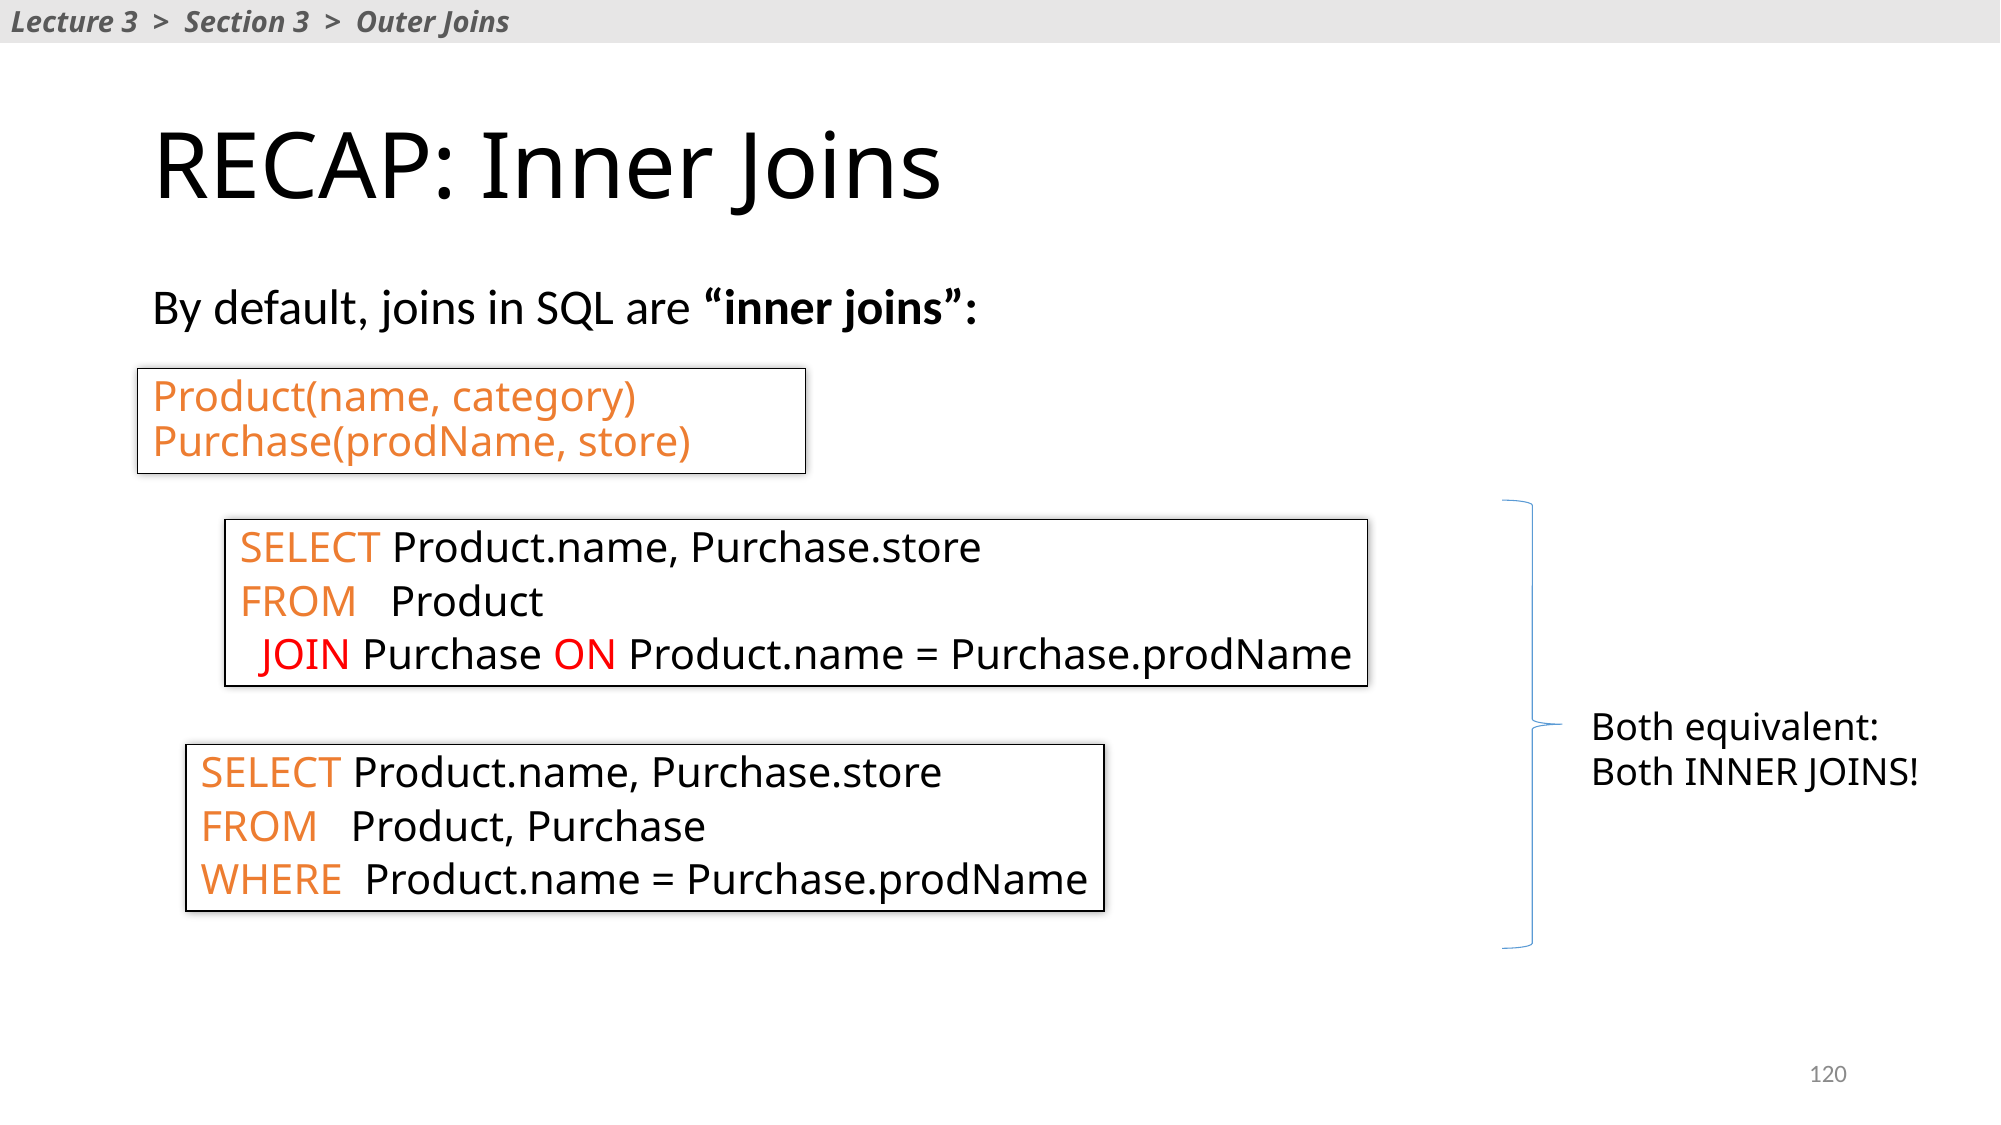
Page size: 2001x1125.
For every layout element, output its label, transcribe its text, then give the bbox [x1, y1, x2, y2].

text_box SELECT Product.name, Purchase.store FROM Product, Purchase WHERE Product.name = Purchase.prodName [185, 744, 1104, 911]
text_box Both equivalent: Both INNER JOINS! [1576, 695, 1934, 800]
text_box Product(name, category) Purchase(prodName, store) [137, 368, 806, 474]
text_box [1502, 499, 1563, 949]
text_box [0, 0, 2000, 47]
text_box SELECT Product.name, Purchase.store FROM Product JOIN Purchase ON Product.name = Purchase.prodName [225, 519, 1368, 686]
title RECAP: Inner Joins [137, 59, 1863, 278]
slide_number 120 [1412, 1042, 1863, 1103]
list By default, joins in SQL are “inner joins”: [137, 273, 1563, 949]
